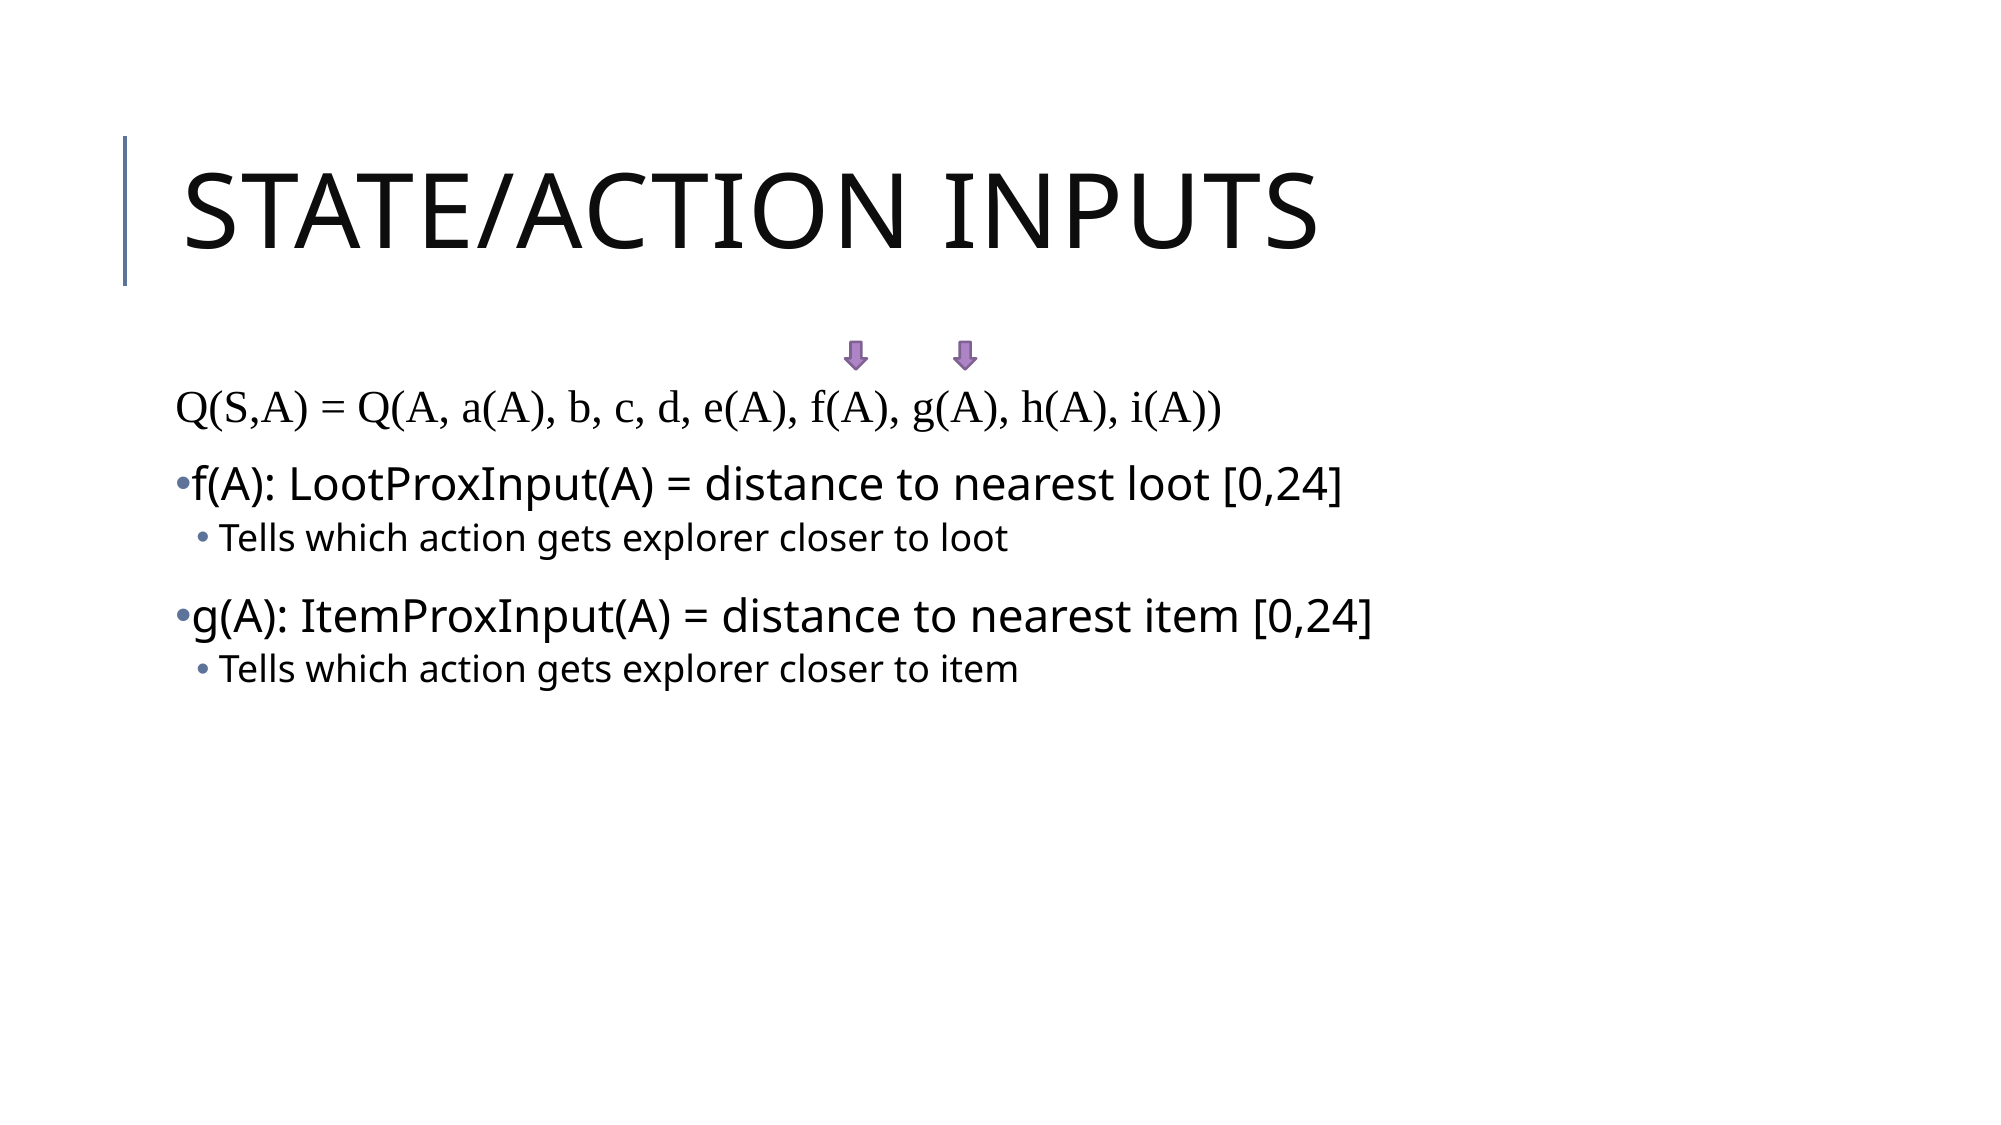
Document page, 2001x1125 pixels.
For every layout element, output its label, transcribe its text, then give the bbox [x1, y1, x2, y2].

text_box [843, 340, 869, 371]
text_box [953, 340, 978, 371]
list Q(S,A) = Q(A, a(A), b, c, d, e(A), f(A), g(A), h(A), i(A)) f(A): LootProxInput(A) = distance to nearest loot [0,24] Tells which action gets explorer closer to loot g(A): ItemProxInput(A) = distance to nearest item [0,24] Tells which action gets explorer closer to item [168, 375, 1763, 1094]
title State/Action inputs [168, 96, 1763, 342]
